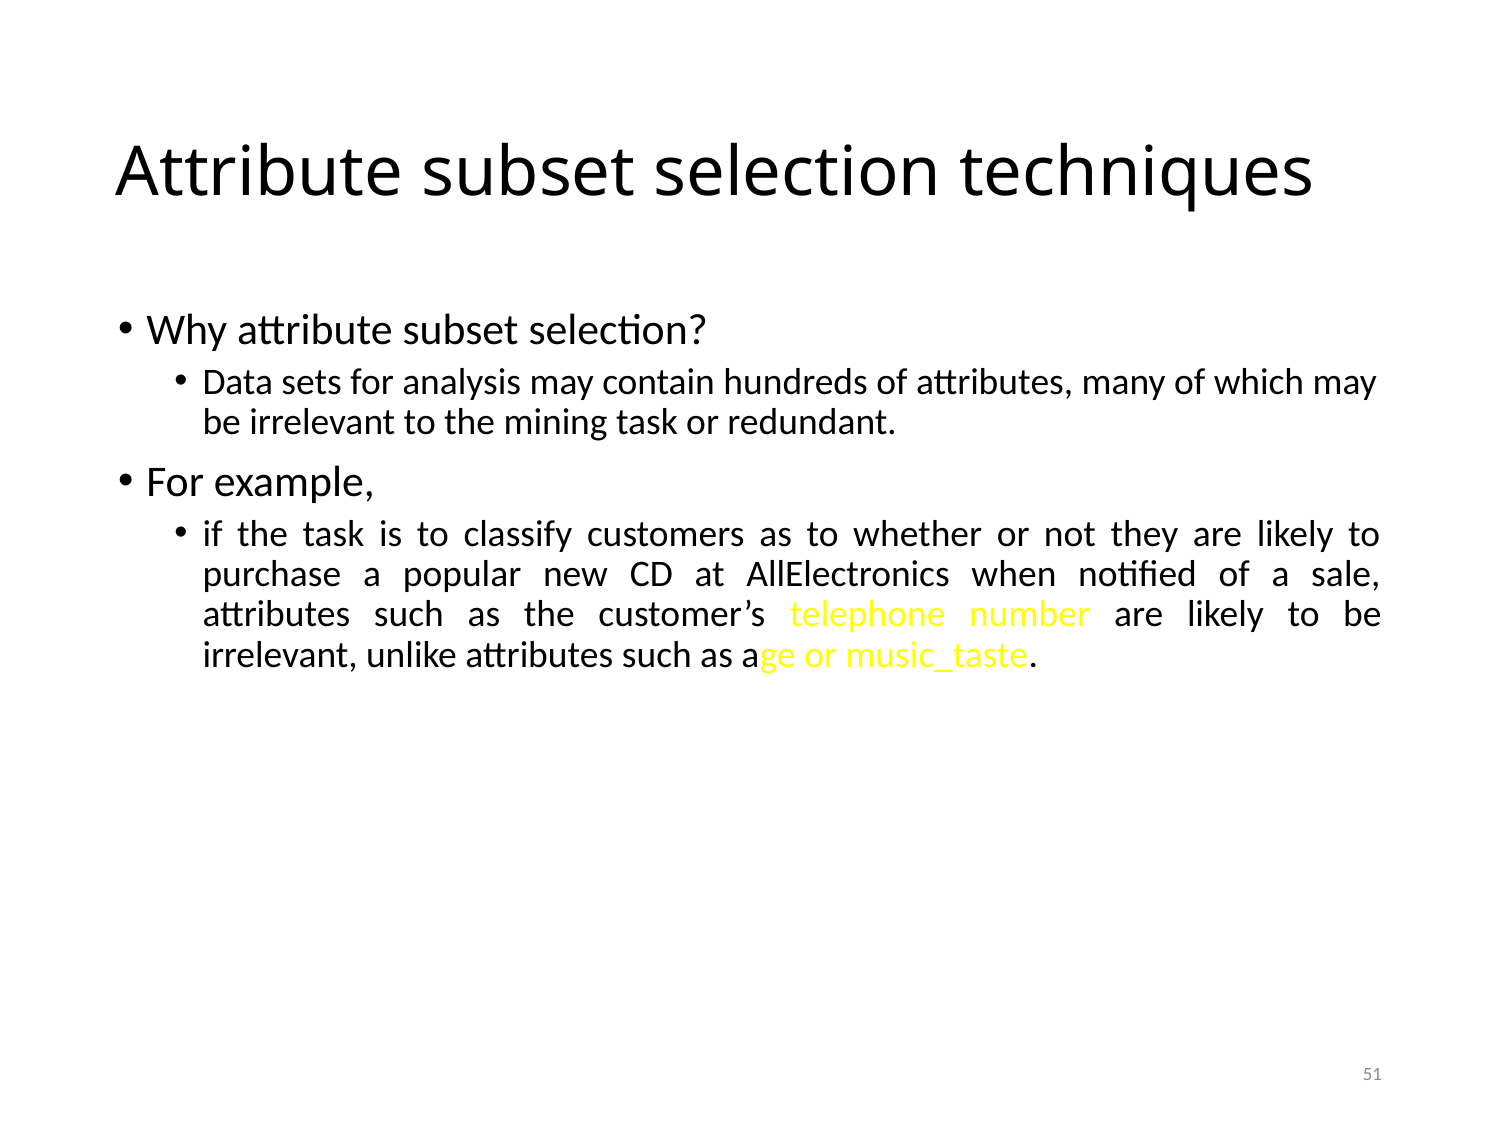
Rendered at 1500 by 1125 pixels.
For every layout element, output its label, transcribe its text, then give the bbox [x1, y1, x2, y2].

list Why attribute subset selection? Data sets for analysis may contain hundreds of attributes, many of which may be irrelevant to the mining task or redundant. For example, if the task is to classify customers as to whether or not they are likely to purchase a popular new CD at AllElectronics when notified of a sale, attributes such as the customer’s telephone number are likely to be irrelevant, unlike attributes such as age or music_taste. [103, 299, 1397, 1014]
text_box Attribute subset selection techniques [100, 68, 1397, 278]
slide_number 51 [1059, 1042, 1397, 1103]
